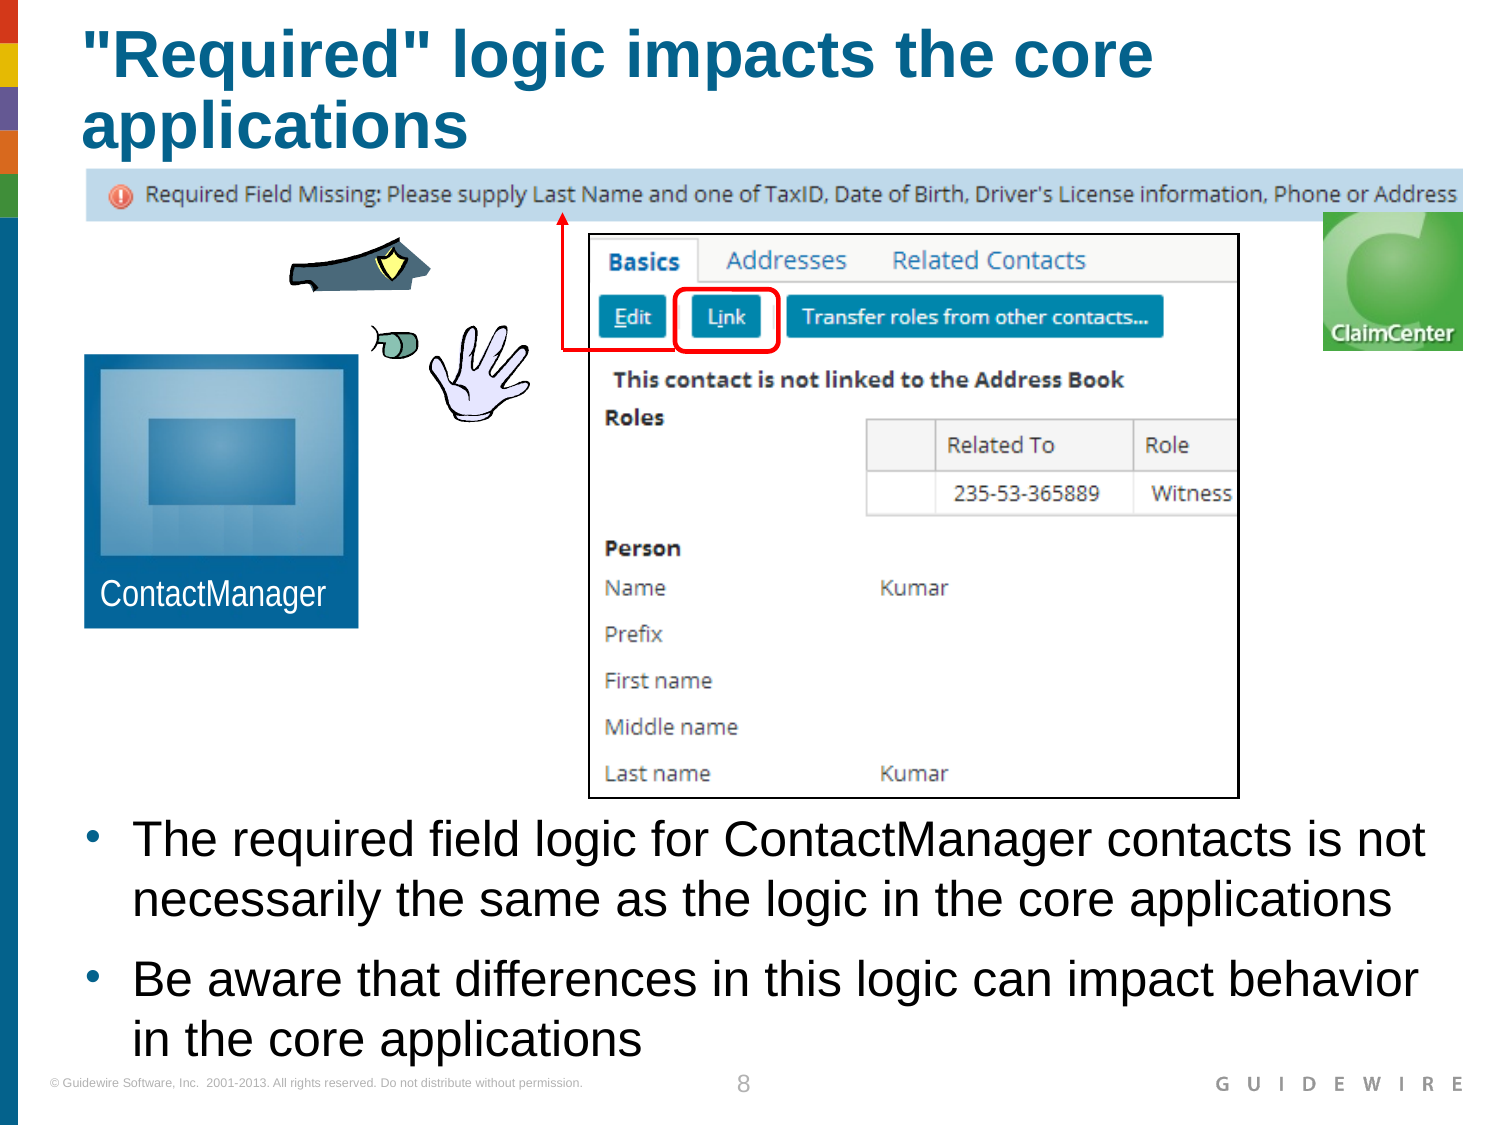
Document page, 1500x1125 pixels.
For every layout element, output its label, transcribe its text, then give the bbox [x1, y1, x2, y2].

title "Required" logic impacts the core applications [81, 19, 1446, 142]
picture [82, 162, 1463, 228]
list The required field logic for ContactManager contacts is not necessarily the same as the logic in the core applications Be aware that differences in this logic can impact behavior in the core applications [85, 806, 1450, 1088]
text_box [288, 236, 531, 423]
picture [589, 236, 1238, 798]
picture [1323, 211, 1463, 352]
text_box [82, 352, 417, 651]
picture [1215, 1073, 1480, 1096]
